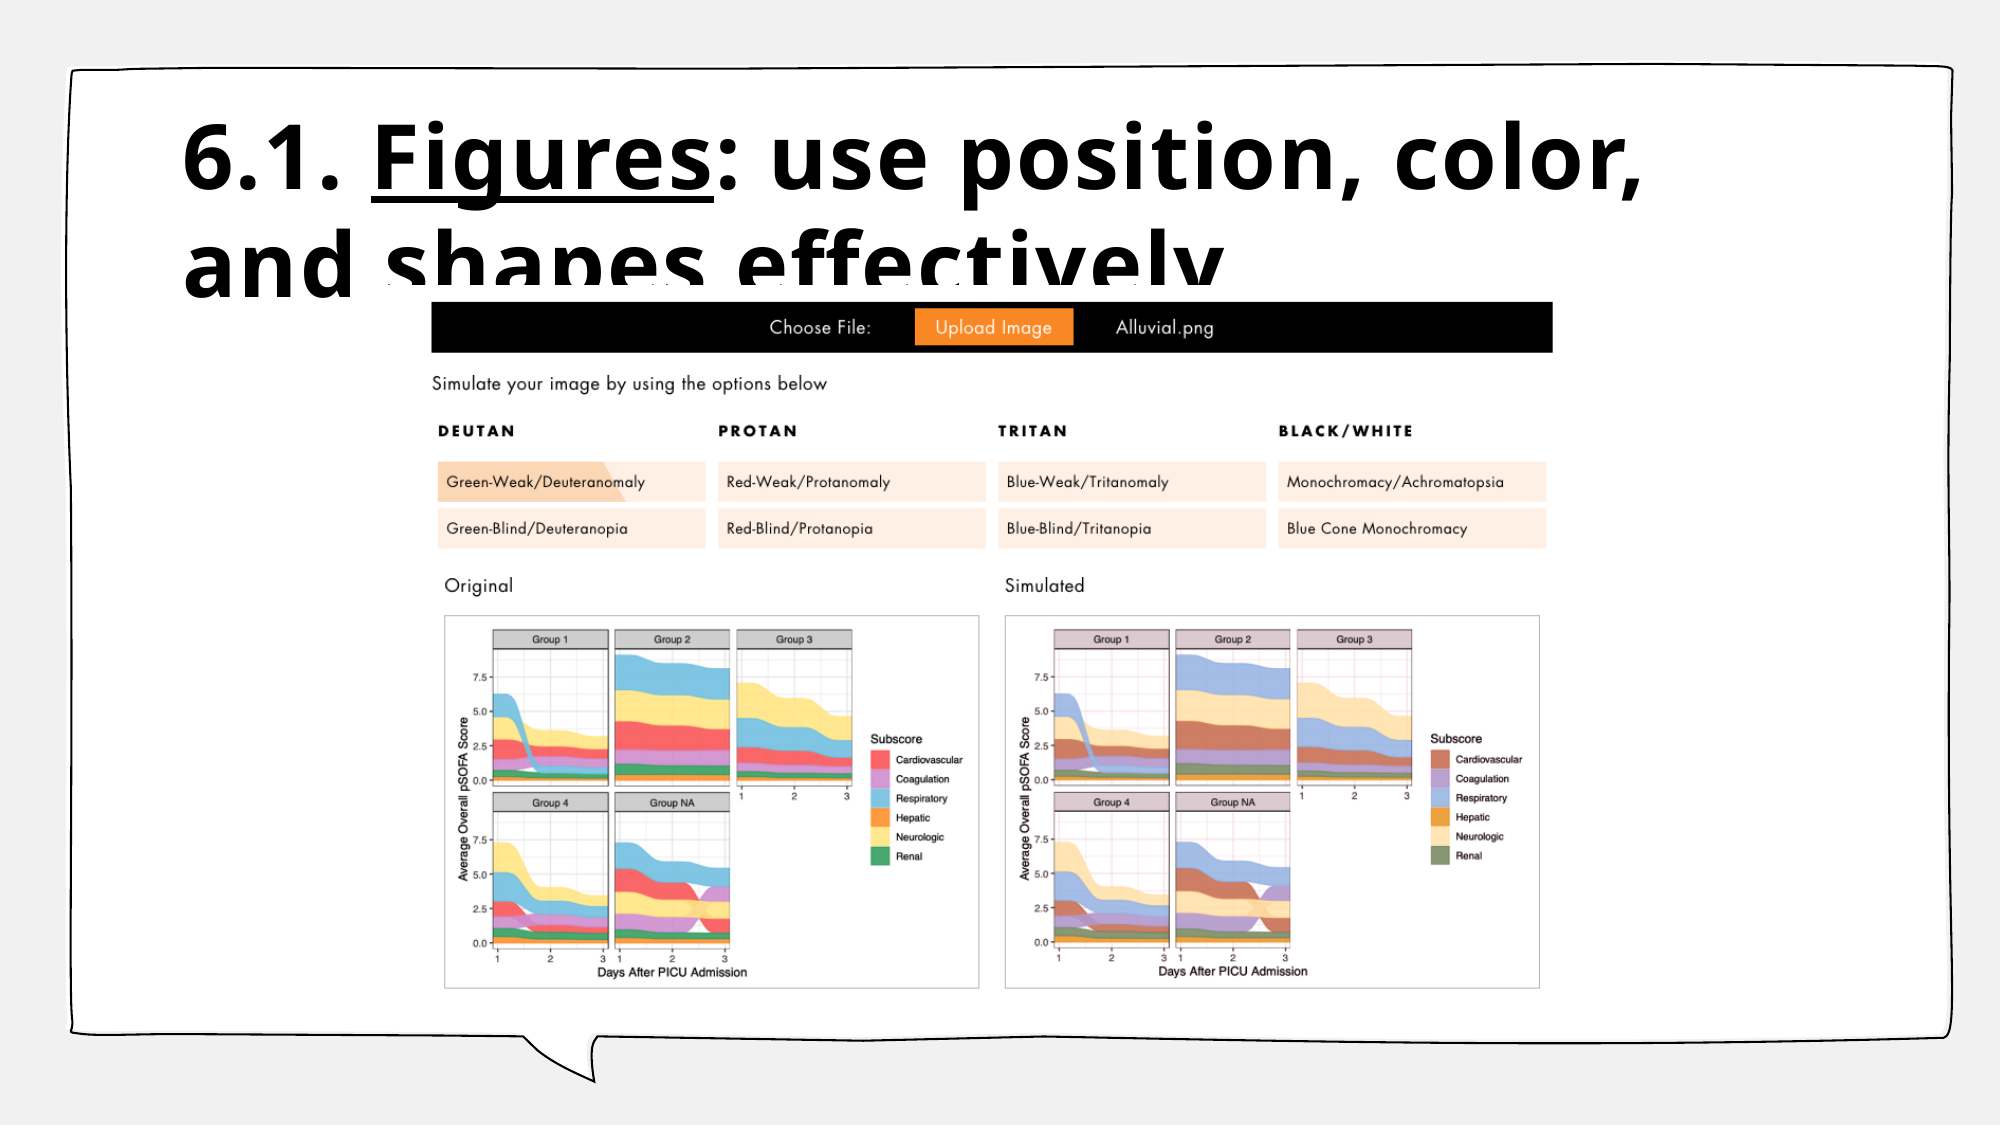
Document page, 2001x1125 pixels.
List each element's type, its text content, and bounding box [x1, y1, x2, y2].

picture [385, 285, 1558, 1012]
title 6.1. Figures: use position, color, and shapes effectively [167, 91, 1863, 324]
